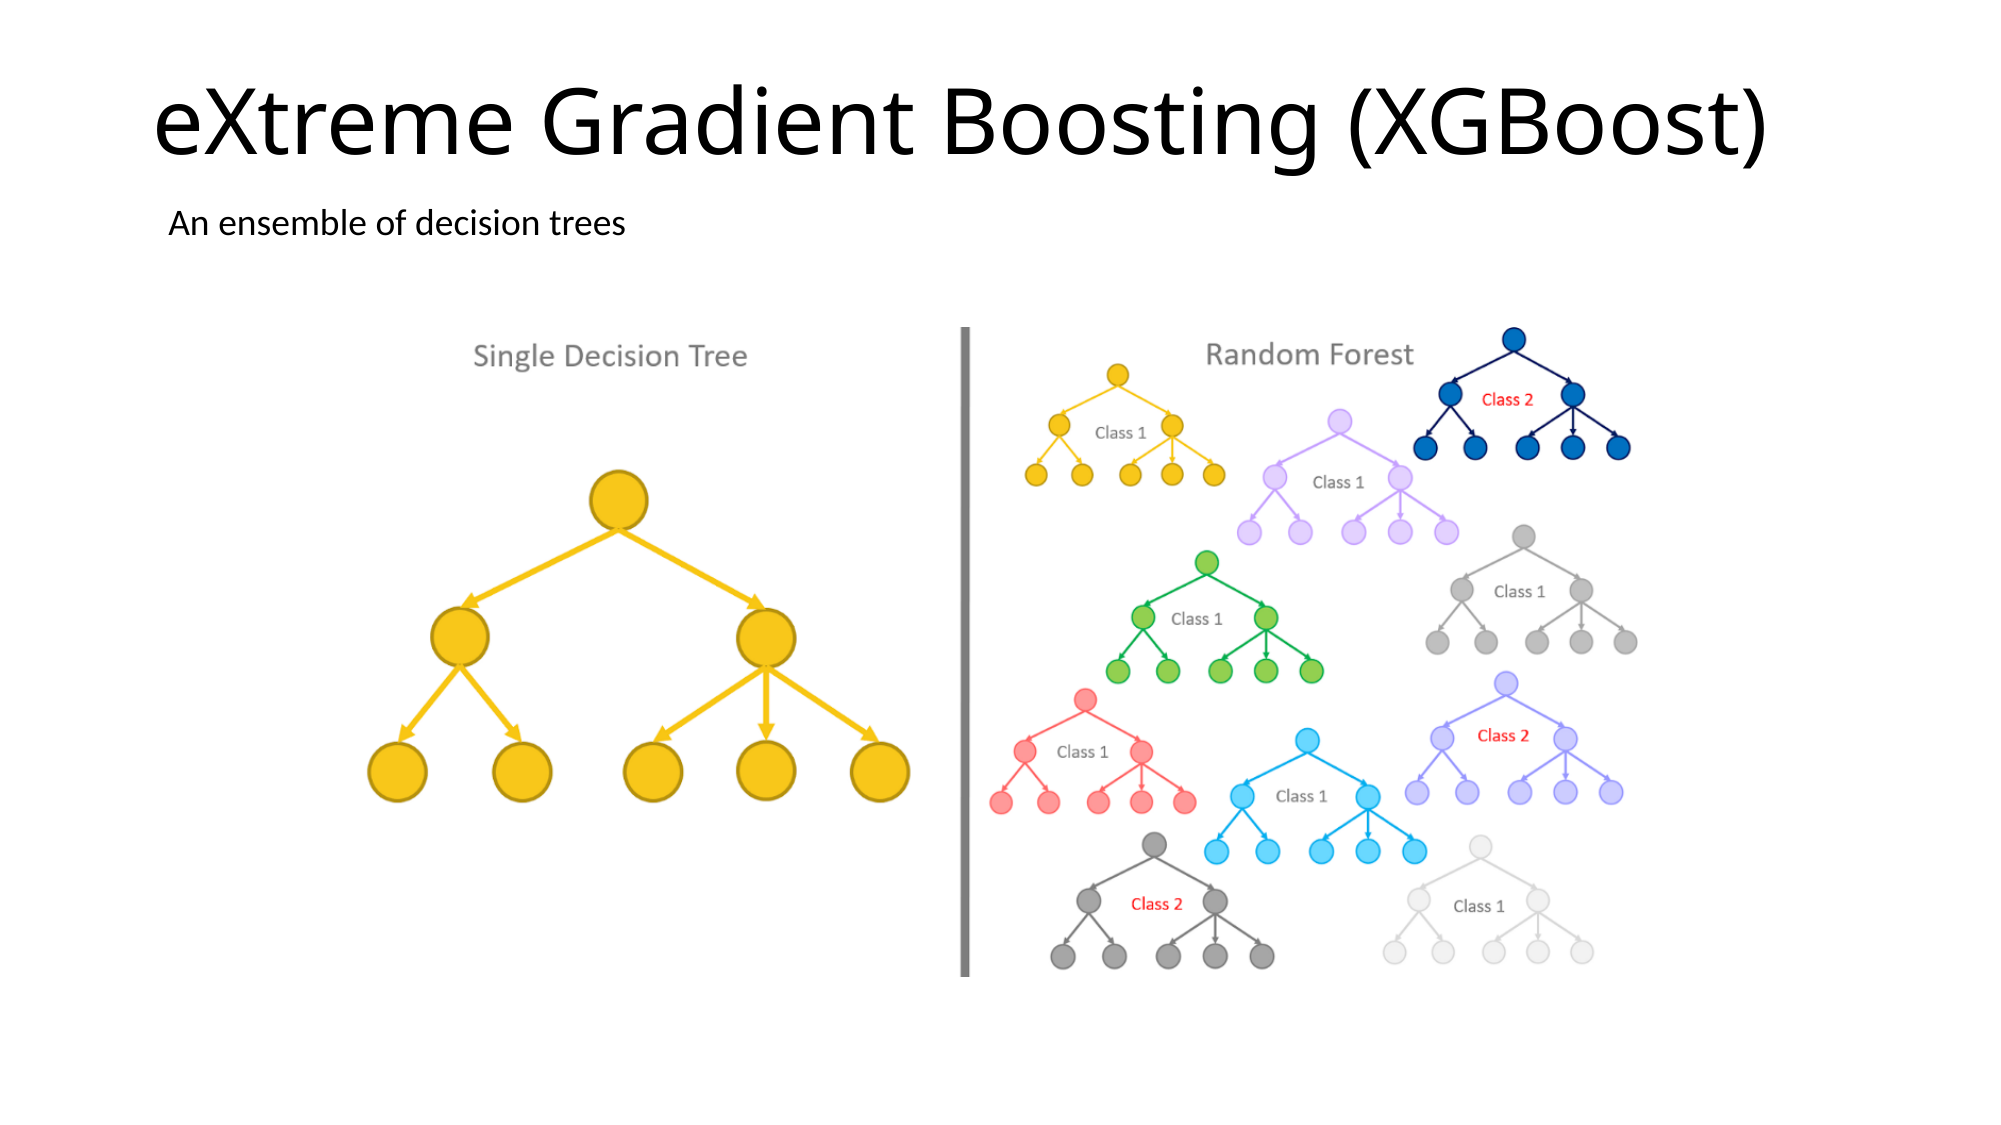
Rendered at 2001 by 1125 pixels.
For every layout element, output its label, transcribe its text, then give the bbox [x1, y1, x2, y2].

title eXtreme Gradient Boosting (XGBoost) [137, 59, 1863, 190]
text_box An ensemble of decision trees [153, 190, 1924, 251]
picture [362, 327, 1638, 977]
